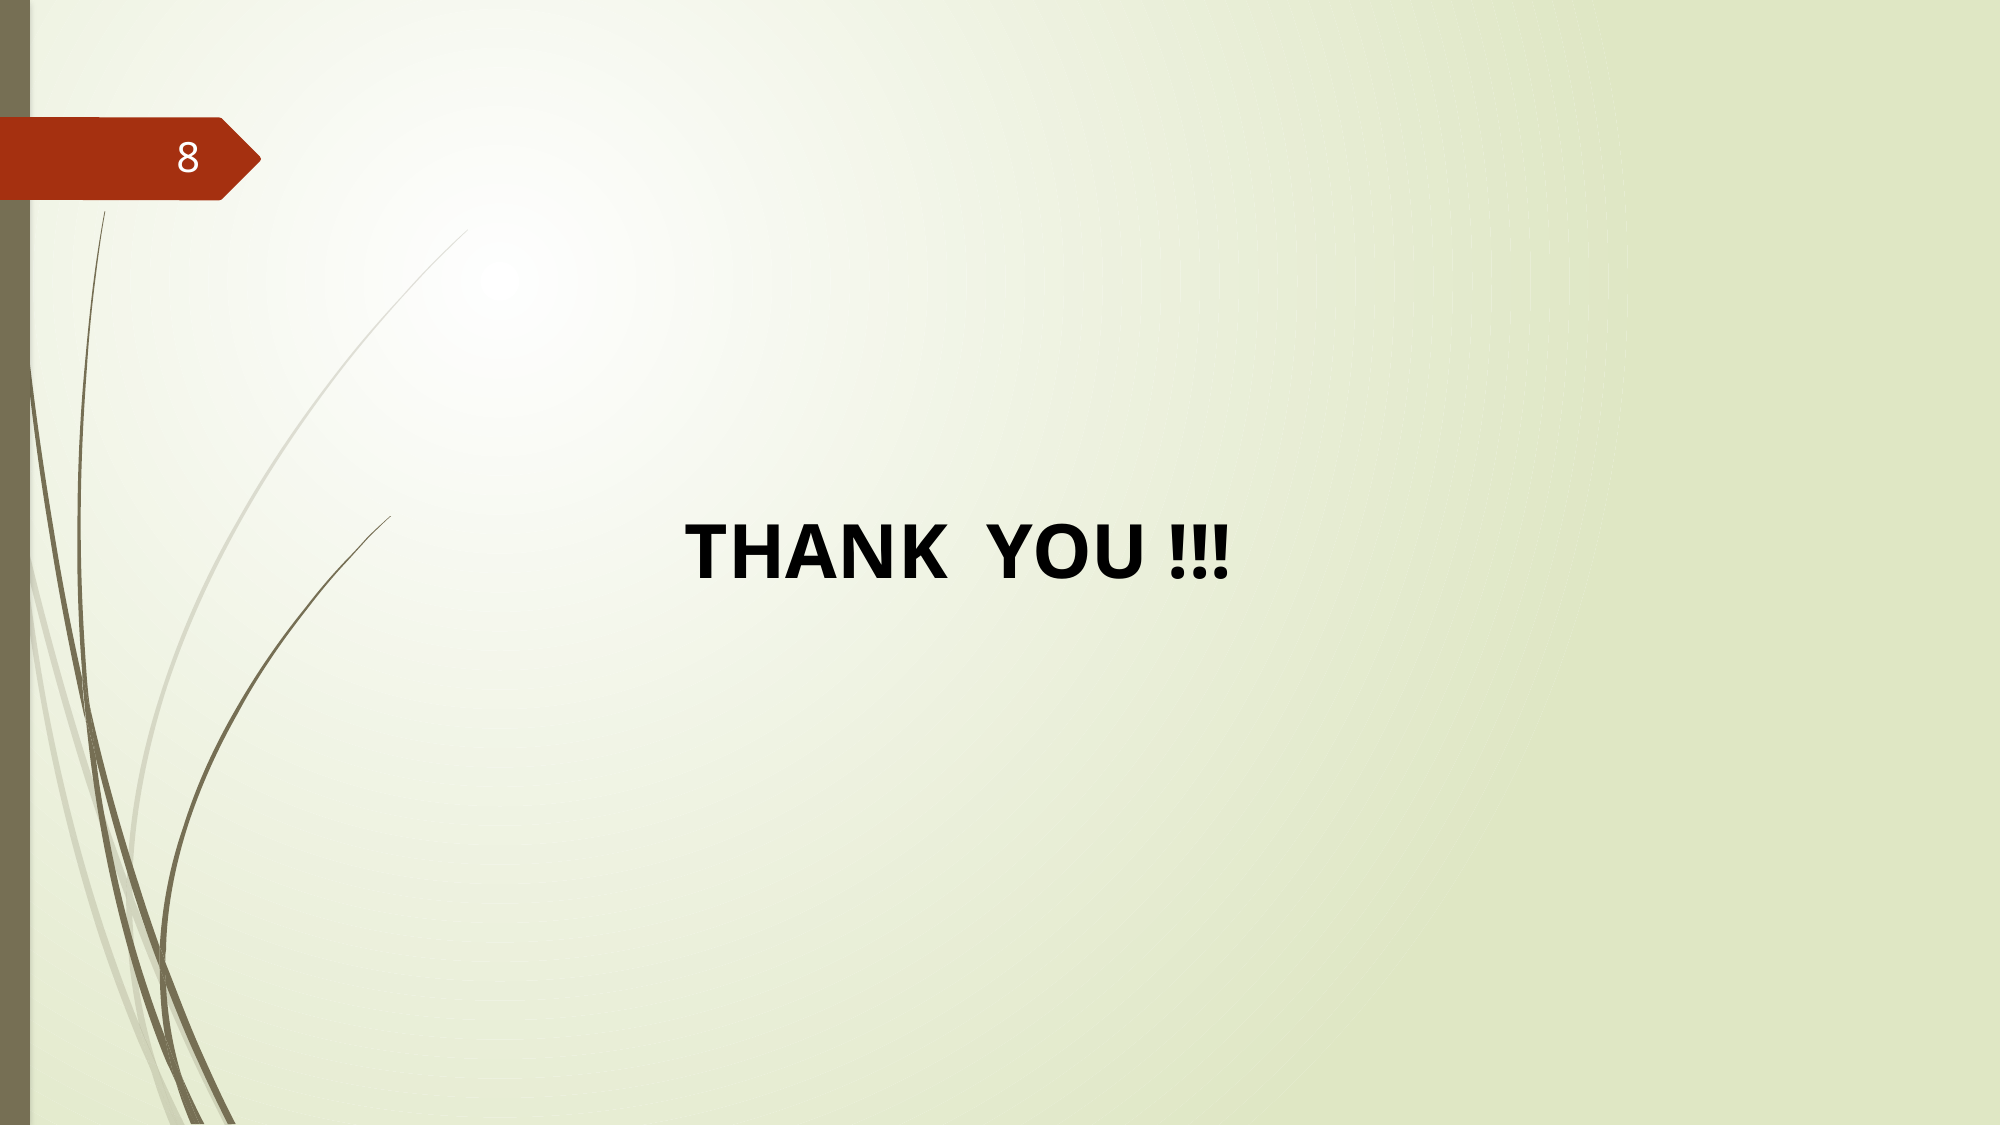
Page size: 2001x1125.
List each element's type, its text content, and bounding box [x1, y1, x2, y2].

slide_number 8 [87, 129, 216, 190]
text_box THANK YOU !!! [669, 495, 1380, 601]
